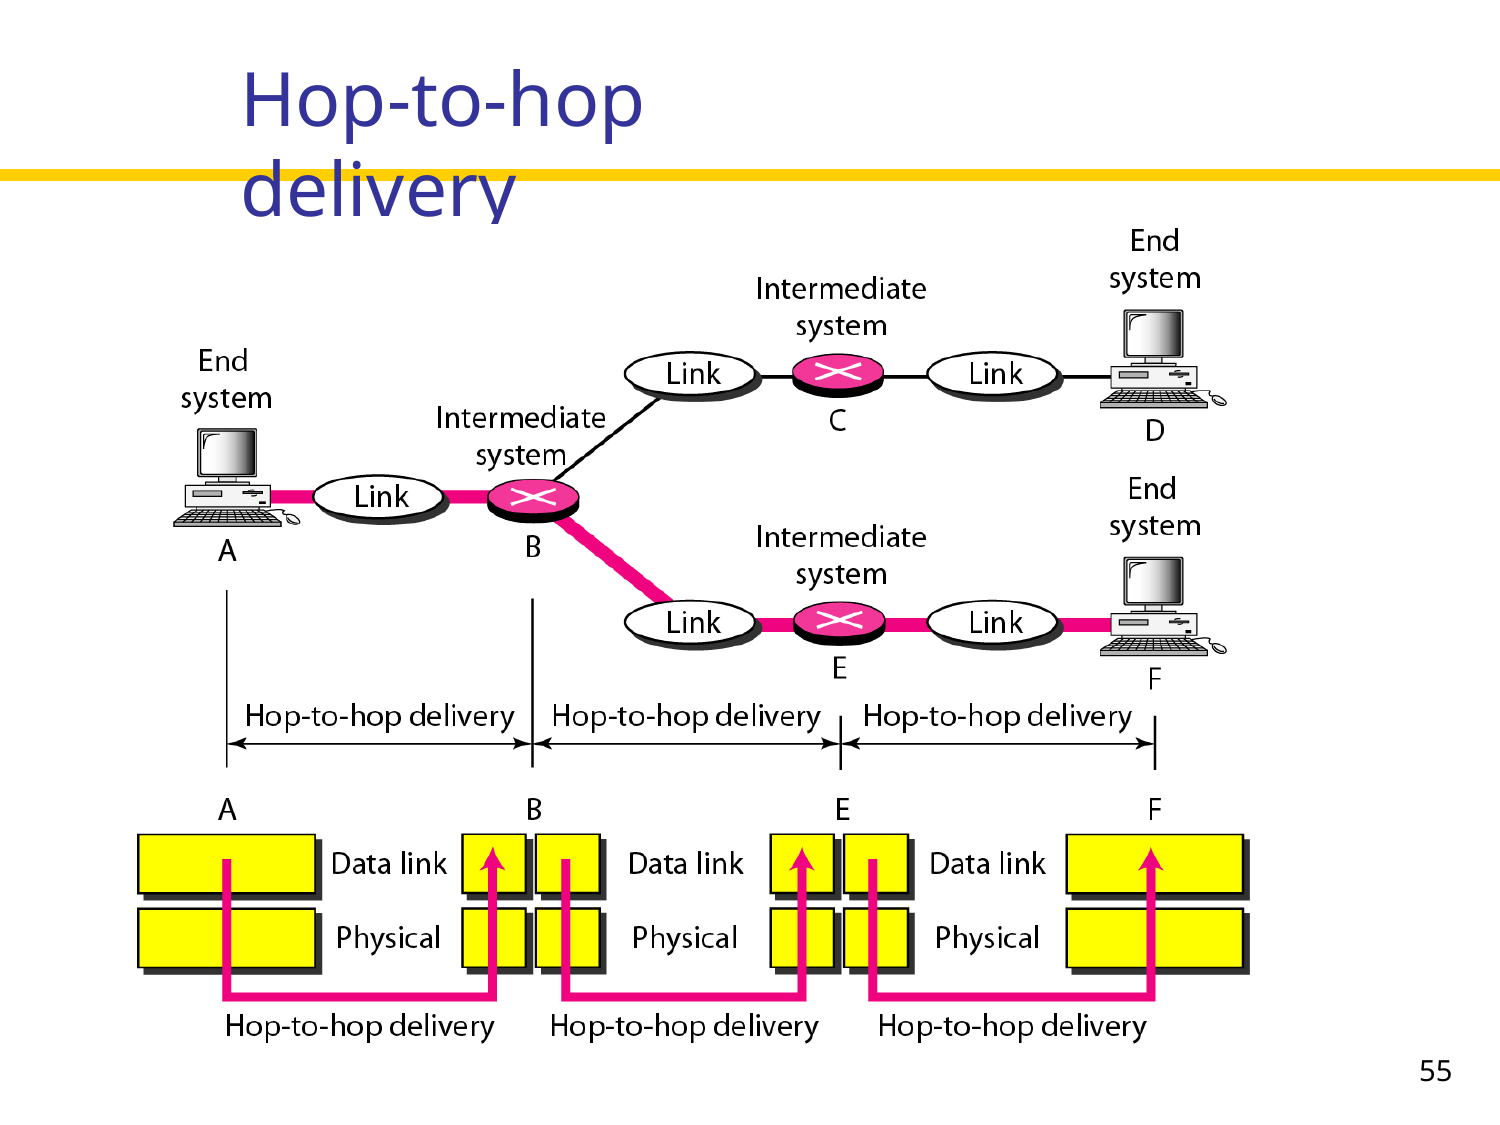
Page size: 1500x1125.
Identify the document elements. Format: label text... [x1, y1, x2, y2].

text_box ‹#› [1155, 1024, 1468, 1100]
picture [137, 224, 1251, 1045]
text_box Hop-to-hop delivery [225, 44, 912, 150]
